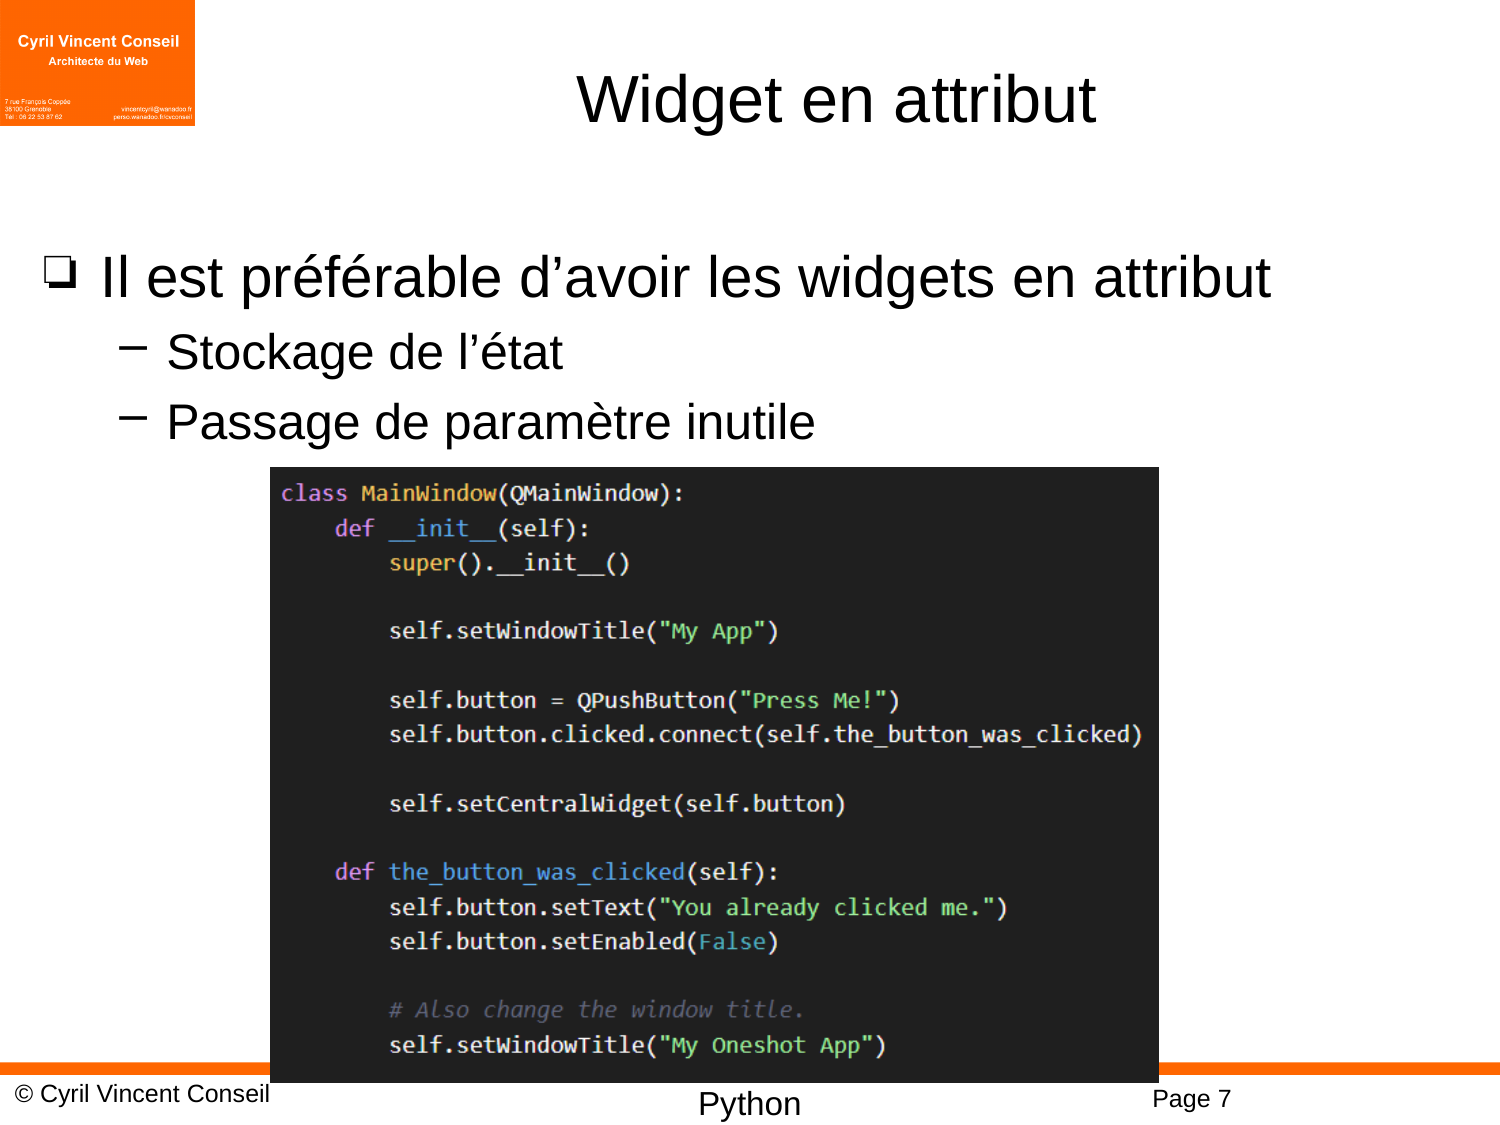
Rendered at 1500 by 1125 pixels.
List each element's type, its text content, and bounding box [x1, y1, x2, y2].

picture [269, 467, 1159, 1083]
title Widget en attribut [194, 2, 1480, 190]
list Il est préférable d’avoir les widgets en attribut Stockage de l’état Passage de paramètre inutile [29, 231, 1468, 1059]
picture [0, 0, 195, 126]
